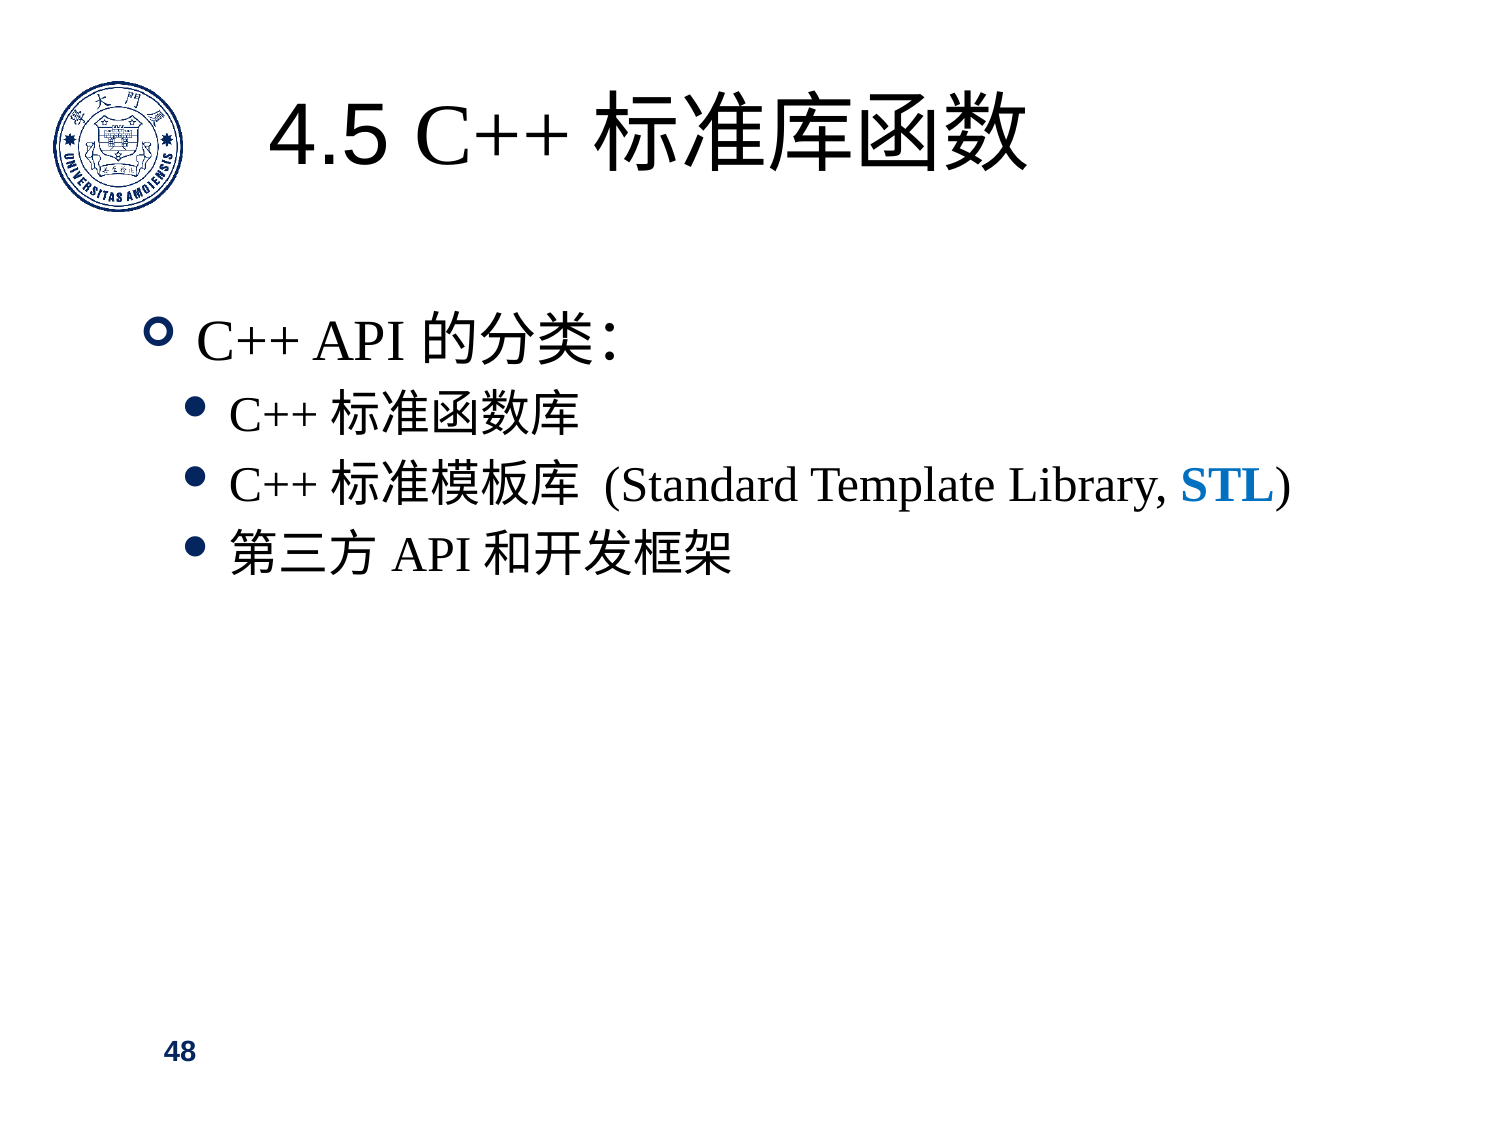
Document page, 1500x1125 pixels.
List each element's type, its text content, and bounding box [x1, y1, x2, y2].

list C++ API的分类： C++标准函数库 C++标准模板库 (Standard Template Library, STL) 第三方API和开发框架 [125, 294, 1434, 831]
title 4.5 C++标准库函数 [253, 66, 1306, 194]
picture [53, 81, 183, 212]
slide_number 48 [148, 1024, 462, 1101]
